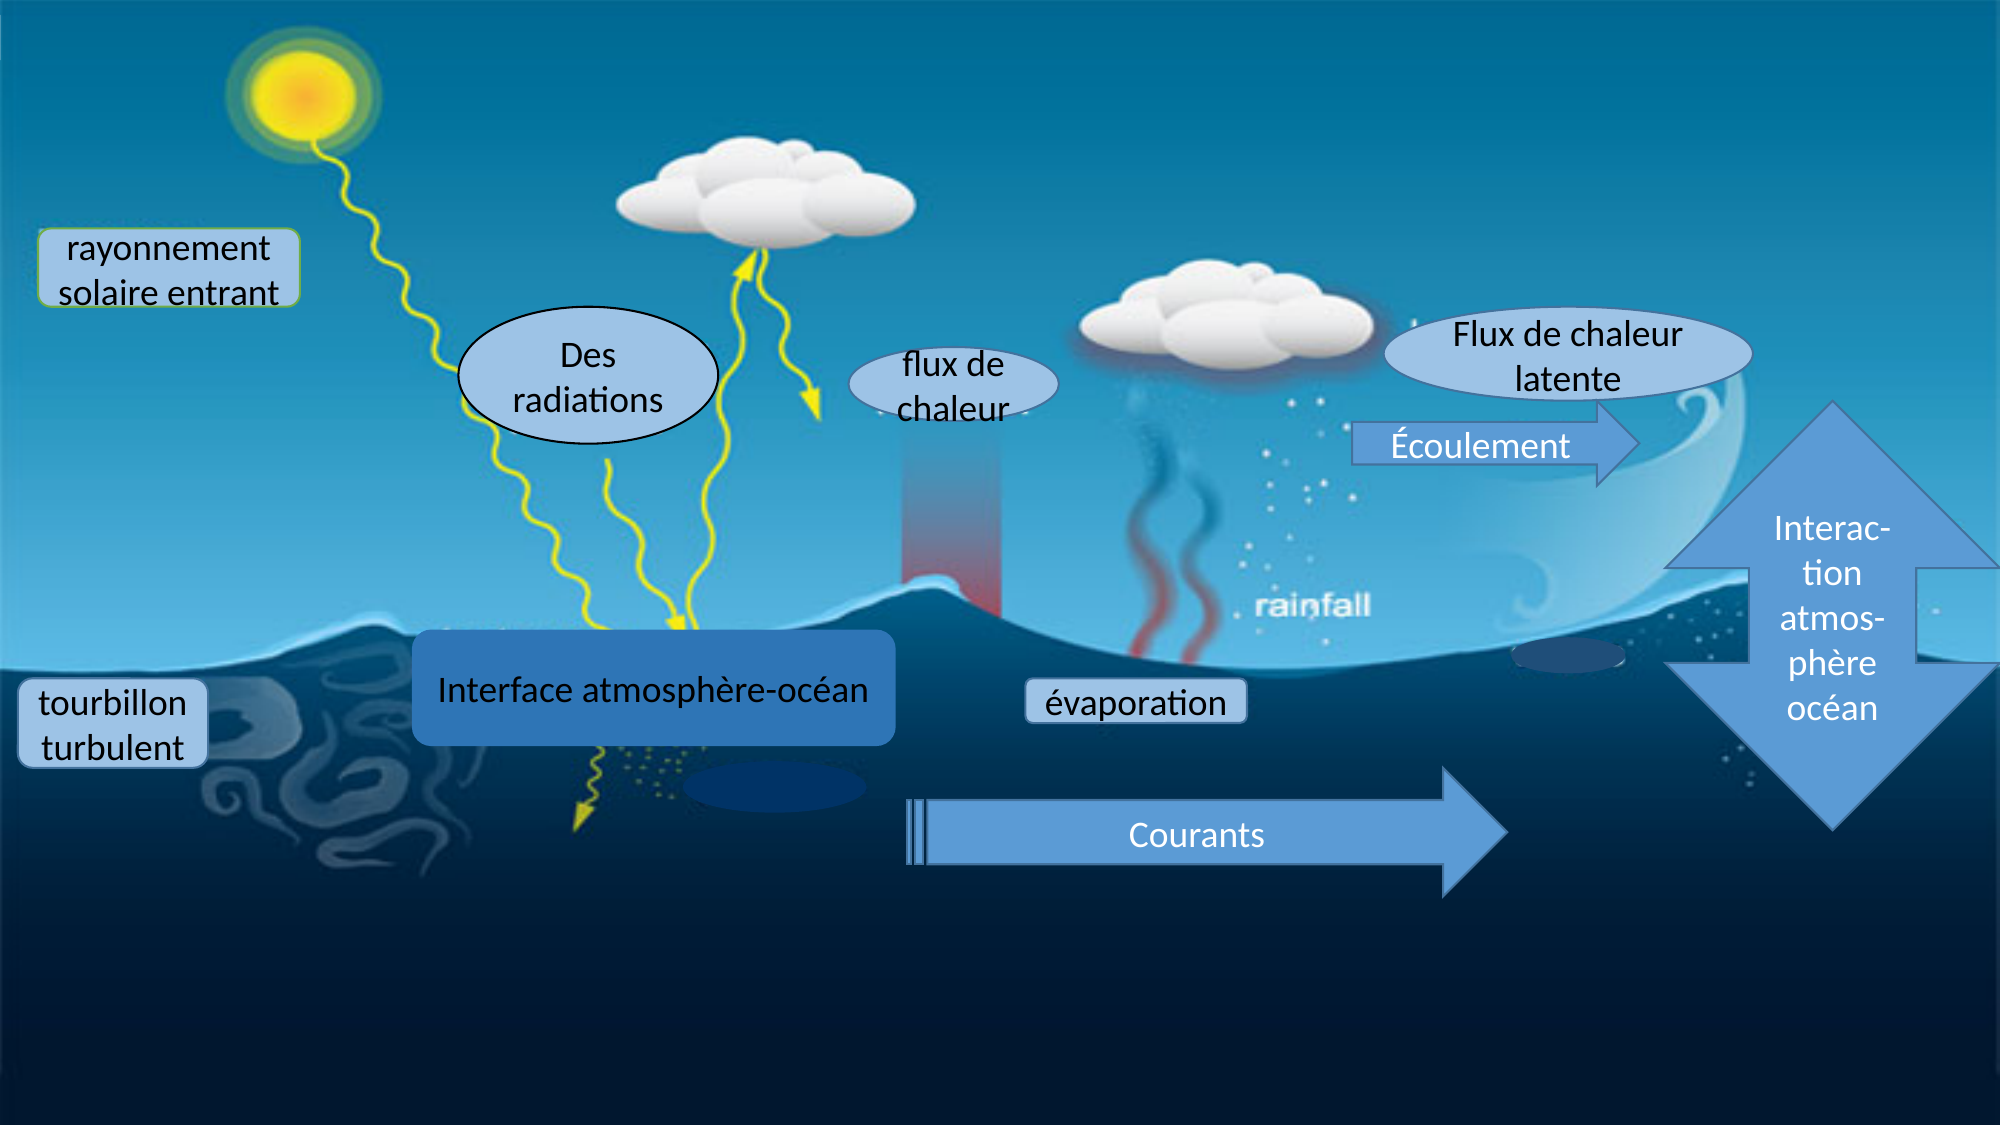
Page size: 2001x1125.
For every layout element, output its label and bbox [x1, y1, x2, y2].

list [0, 0, 2000, 1125]
